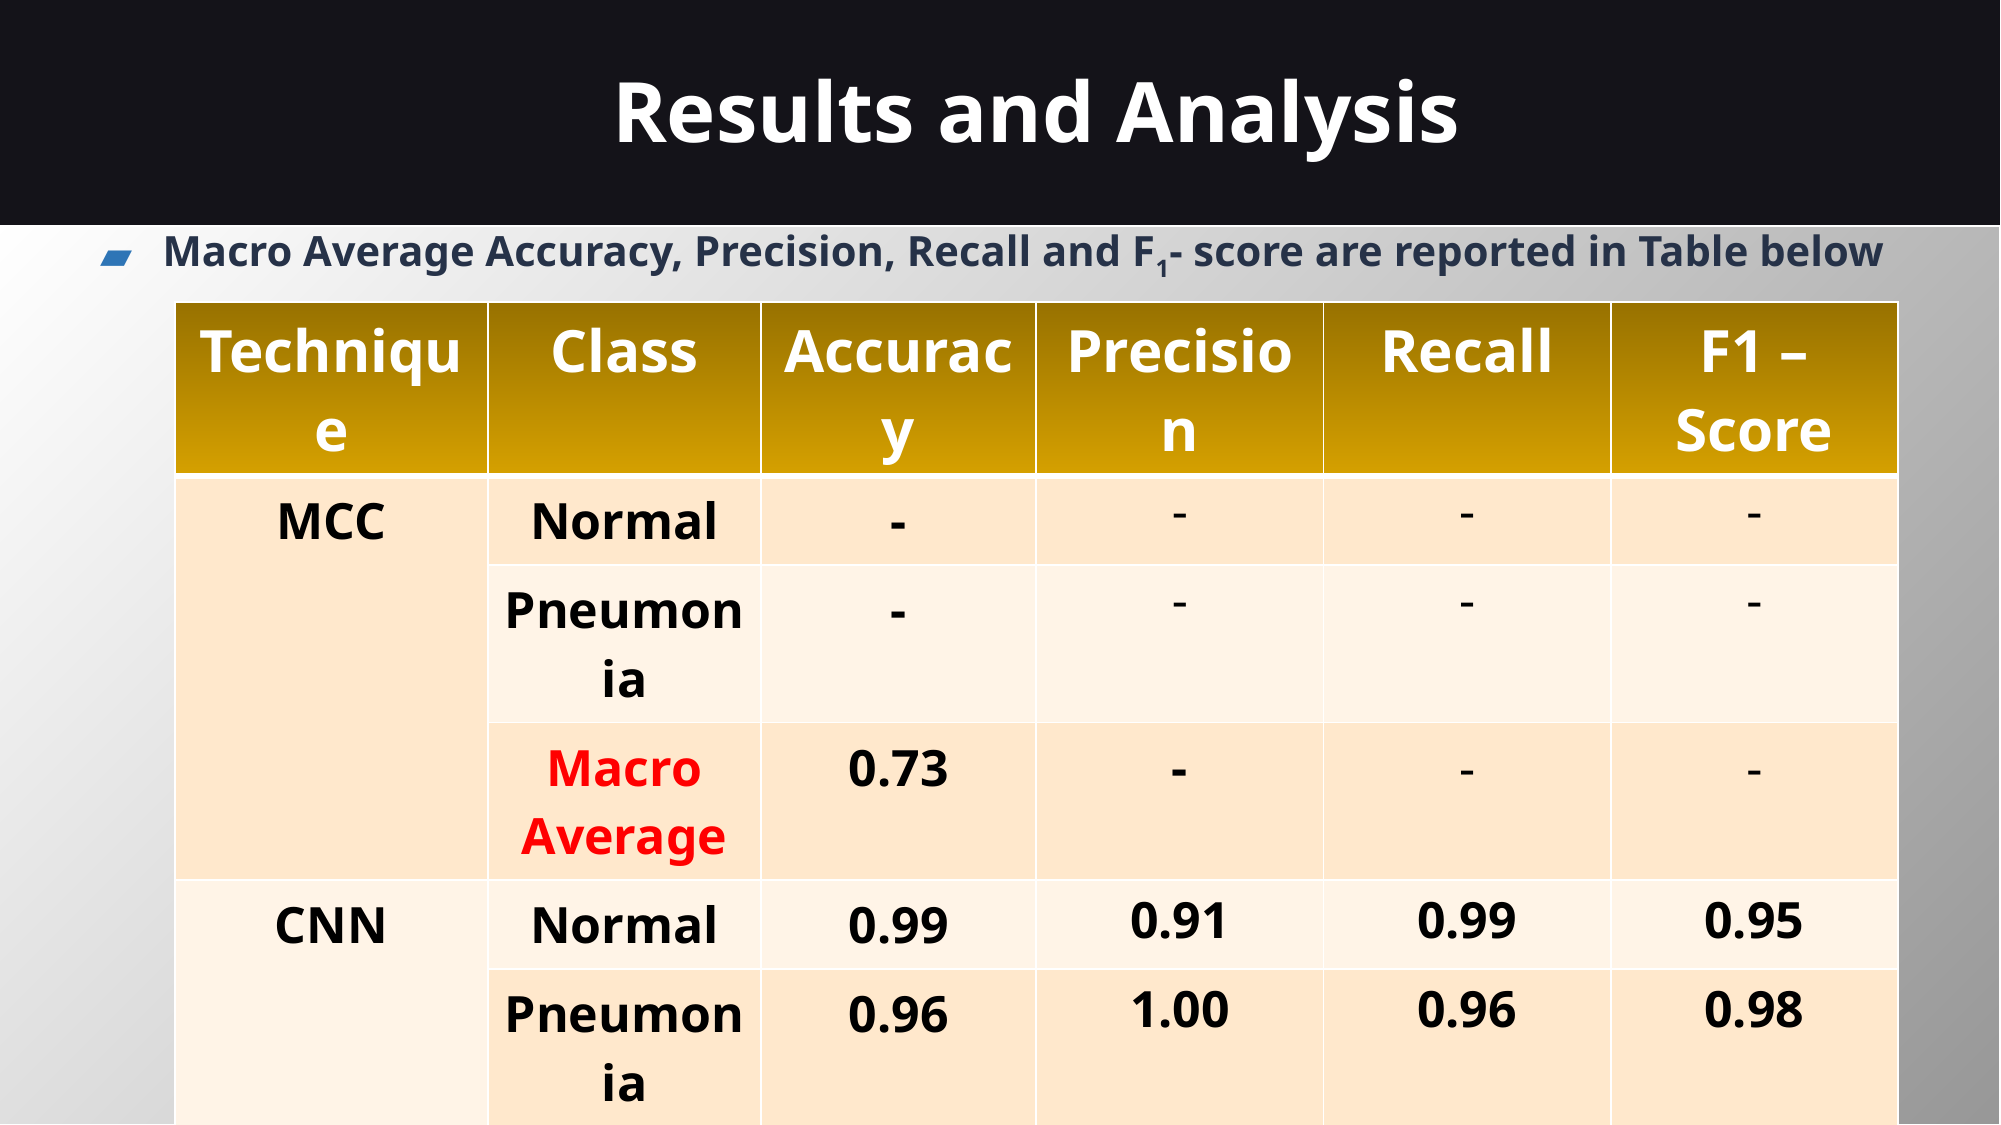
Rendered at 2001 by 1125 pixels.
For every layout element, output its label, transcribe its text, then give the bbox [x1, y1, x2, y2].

table_header Class [489, 333, 760, 473]
text_box [0, 225, 2000, 1125]
table_cell - [1037, 479, 1323, 564]
table_header F1 – Score [1612, 333, 1897, 473]
table_cell Pneumonia [489, 566, 760, 722]
table_cell 0.96 [1324, 970, 1610, 1125]
table_header Recall [1324, 333, 1610, 473]
table_cell - [1037, 566, 1323, 722]
table_header Technique [176, 333, 487, 473]
table_cell - [762, 566, 1035, 722]
table_cell - [1612, 723, 1897, 879]
table_cell Normal [489, 479, 760, 564]
table_cell - [1324, 479, 1610, 564]
table_header Precision [1037, 333, 1323, 473]
table_cell 0.99 [1324, 881, 1610, 968]
table_cell Macro Average [489, 723, 760, 879]
table_cell 0.99 [762, 881, 1035, 968]
table_cell 0.96 [762, 970, 1035, 1125]
table_cell Normal [489, 881, 760, 968]
table_cell - [762, 479, 1035, 564]
table_cell - [1612, 479, 1897, 564]
table_cell Pneumonia [489, 970, 760, 1125]
table_cell - [1612, 566, 1897, 722]
text_box Macro Average Accuracy, Precision, Recall and F1- score are reported in Table below [72, 252, 2000, 333]
table_cell MCC [176, 479, 487, 879]
table_cell - [1324, 566, 1610, 722]
table_cell 0.95 [1612, 881, 1897, 968]
table_cell 0.73 [762, 723, 1035, 879]
table_cell CNN [176, 881, 487, 1125]
table_cell 0.98 [1612, 970, 1897, 1125]
text_box Results and Analysis [108, 51, 1965, 167]
table_cell 0.91 [1037, 881, 1323, 968]
table_cell - [1324, 723, 1610, 879]
table_cell 1.00 [1037, 970, 1323, 1125]
table_header Accuracy [762, 333, 1035, 473]
table_cell - [1037, 723, 1323, 879]
